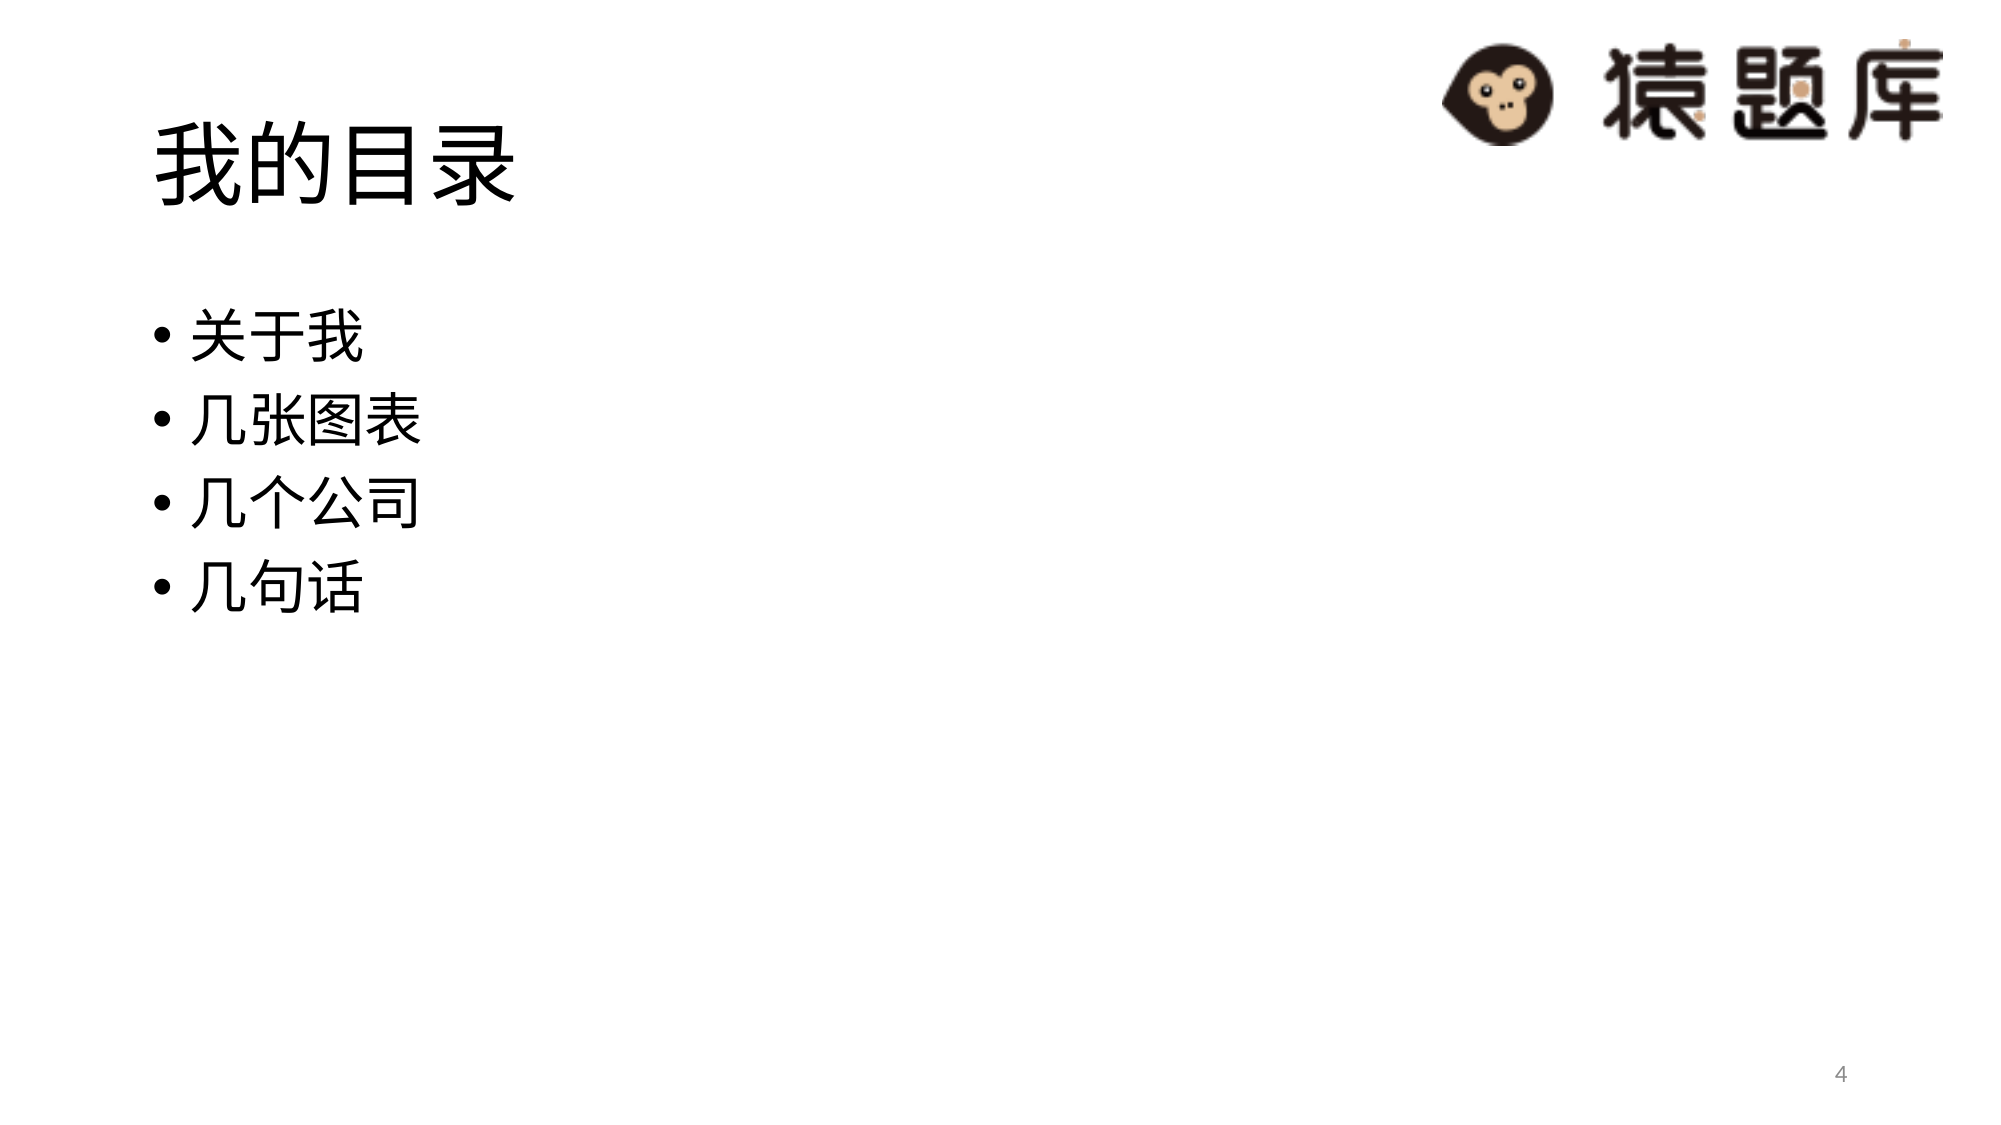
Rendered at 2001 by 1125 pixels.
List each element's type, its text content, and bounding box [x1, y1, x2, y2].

list 关于我 几张图表 几个公司 几句话 [137, 299, 1863, 1014]
title 我的目录 [137, 59, 1863, 278]
slide_number 4 [1412, 1042, 1863, 1103]
picture [1442, 39, 1943, 146]
